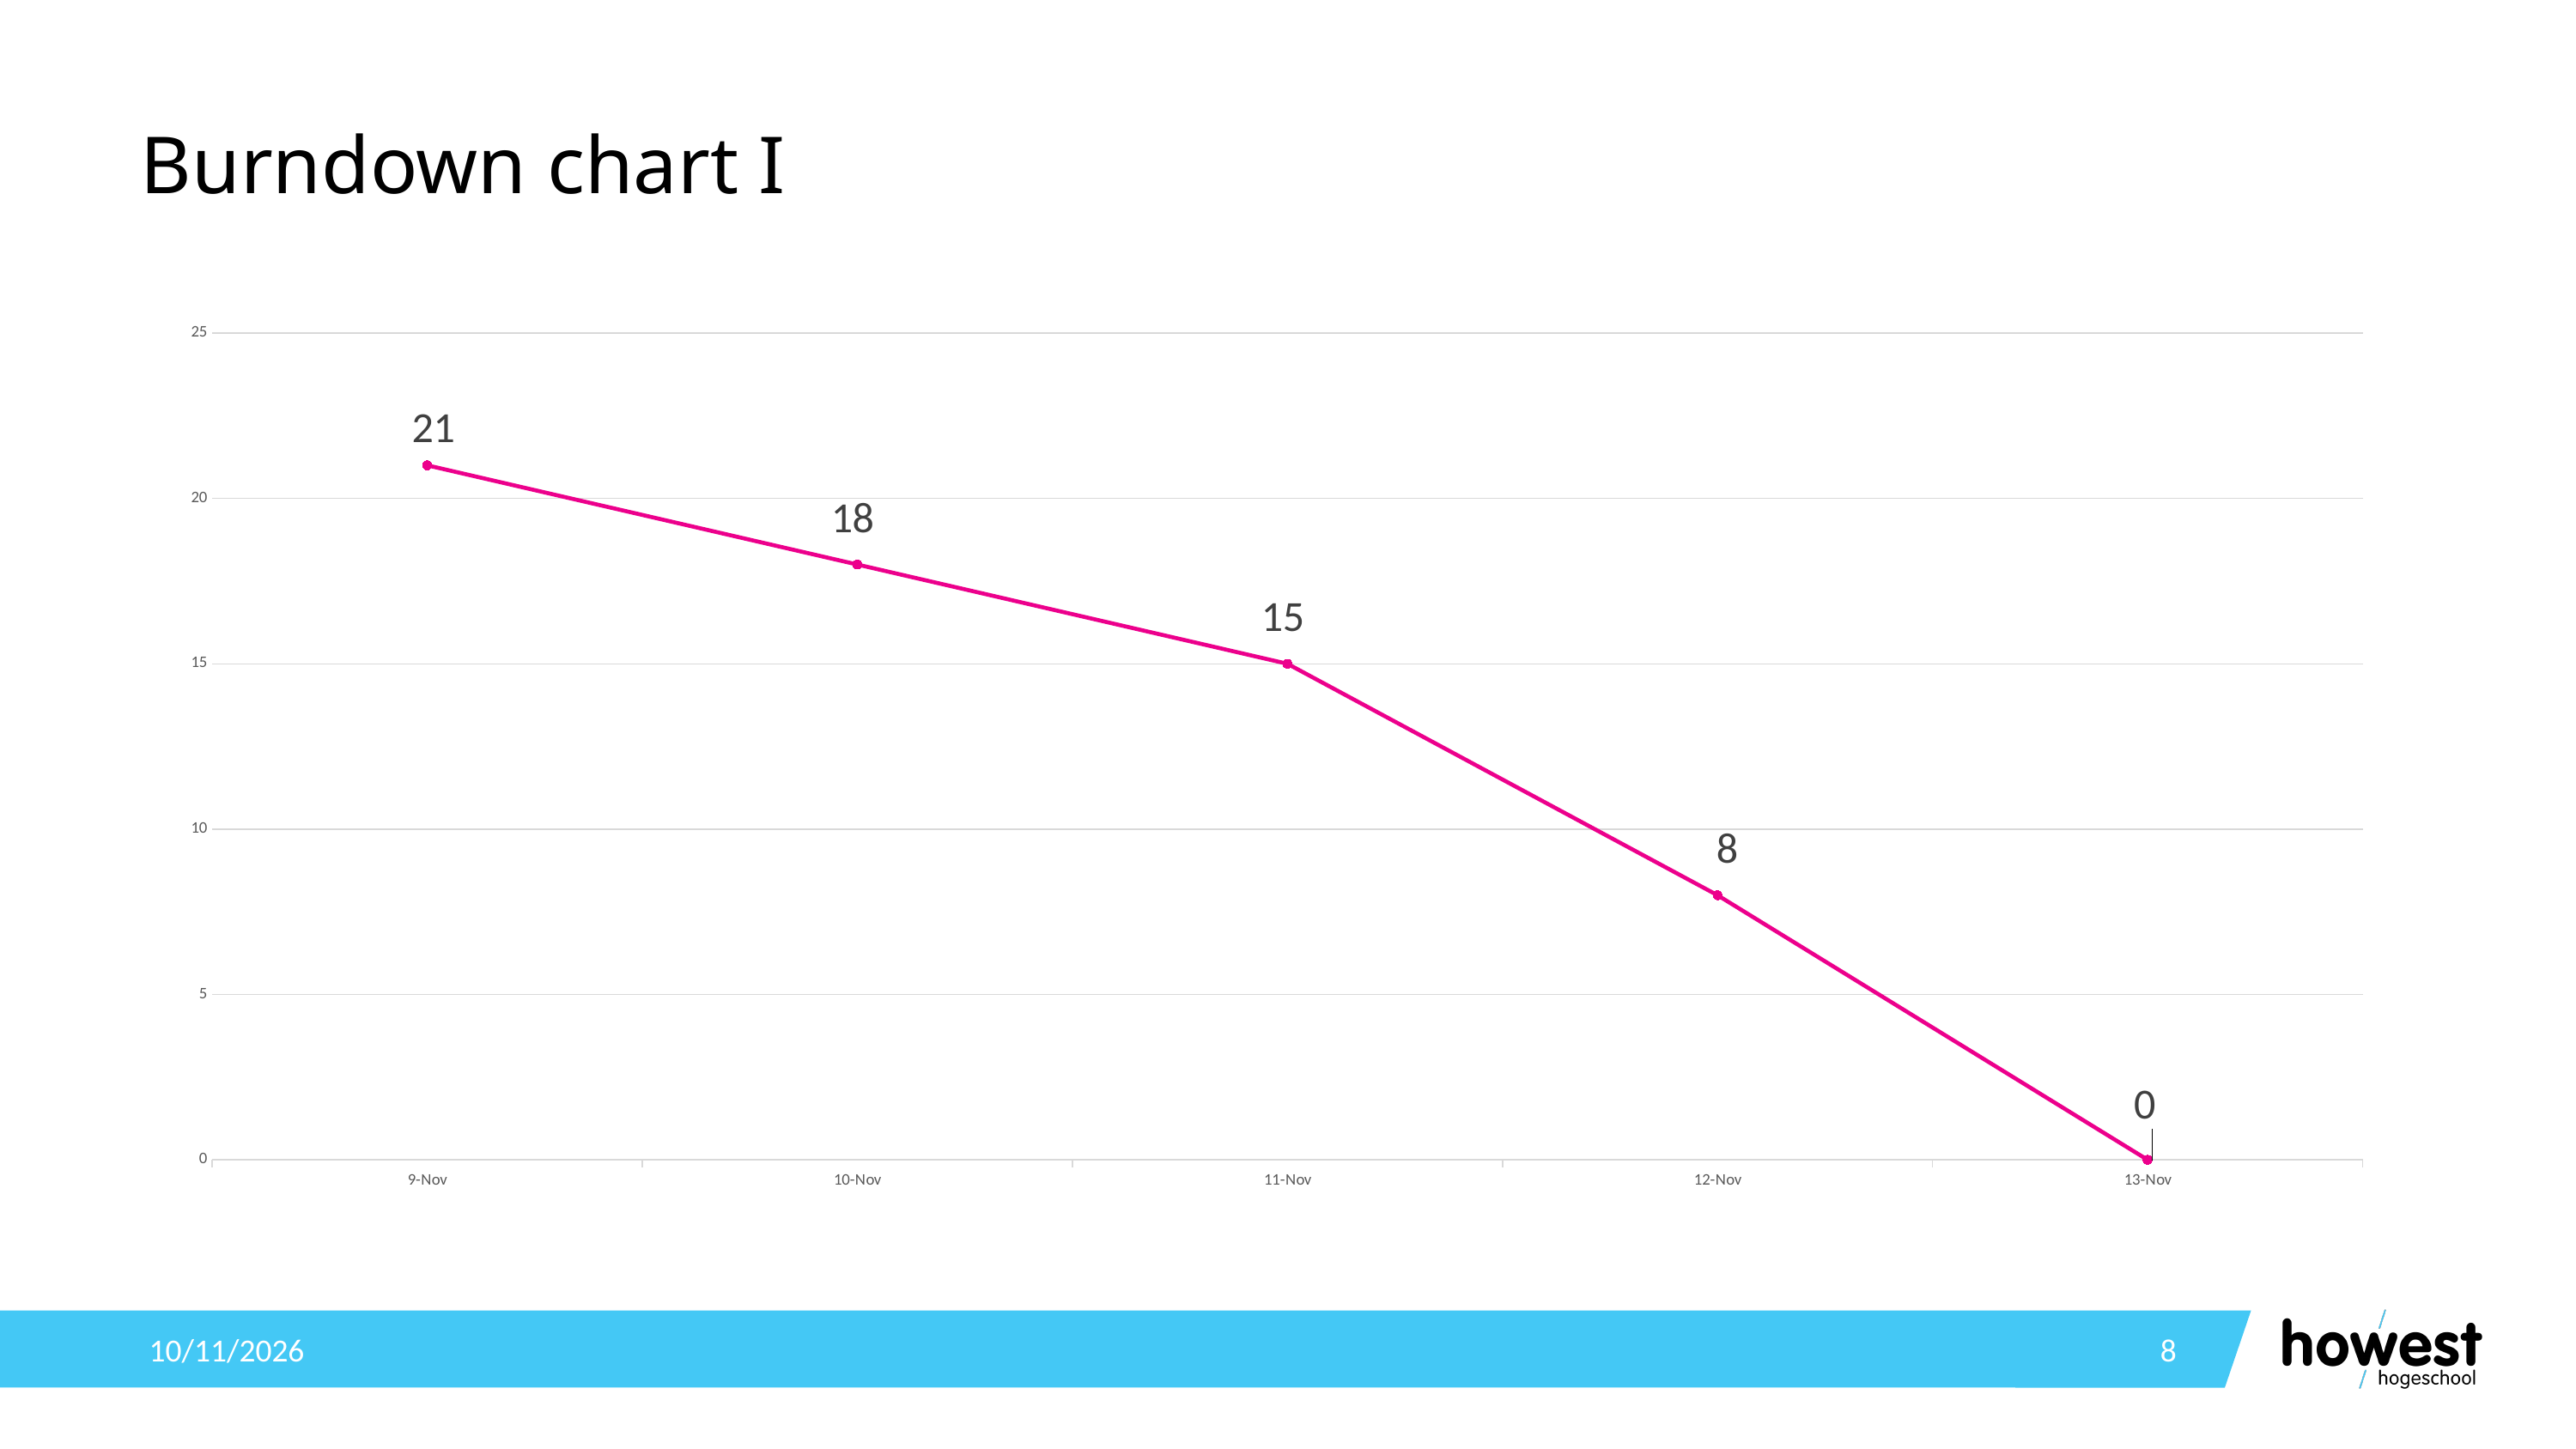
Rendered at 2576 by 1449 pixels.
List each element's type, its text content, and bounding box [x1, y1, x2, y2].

chart [140, 284, 2476, 1263]
title Burndown chart I [140, 124, 2476, 232]
footer [320, 1310, 1190, 1388]
slide_number 8 [2048, 1310, 2190, 1388]
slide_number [149, 1310, 320, 1388]
picture [2251, 1288, 2512, 1421]
